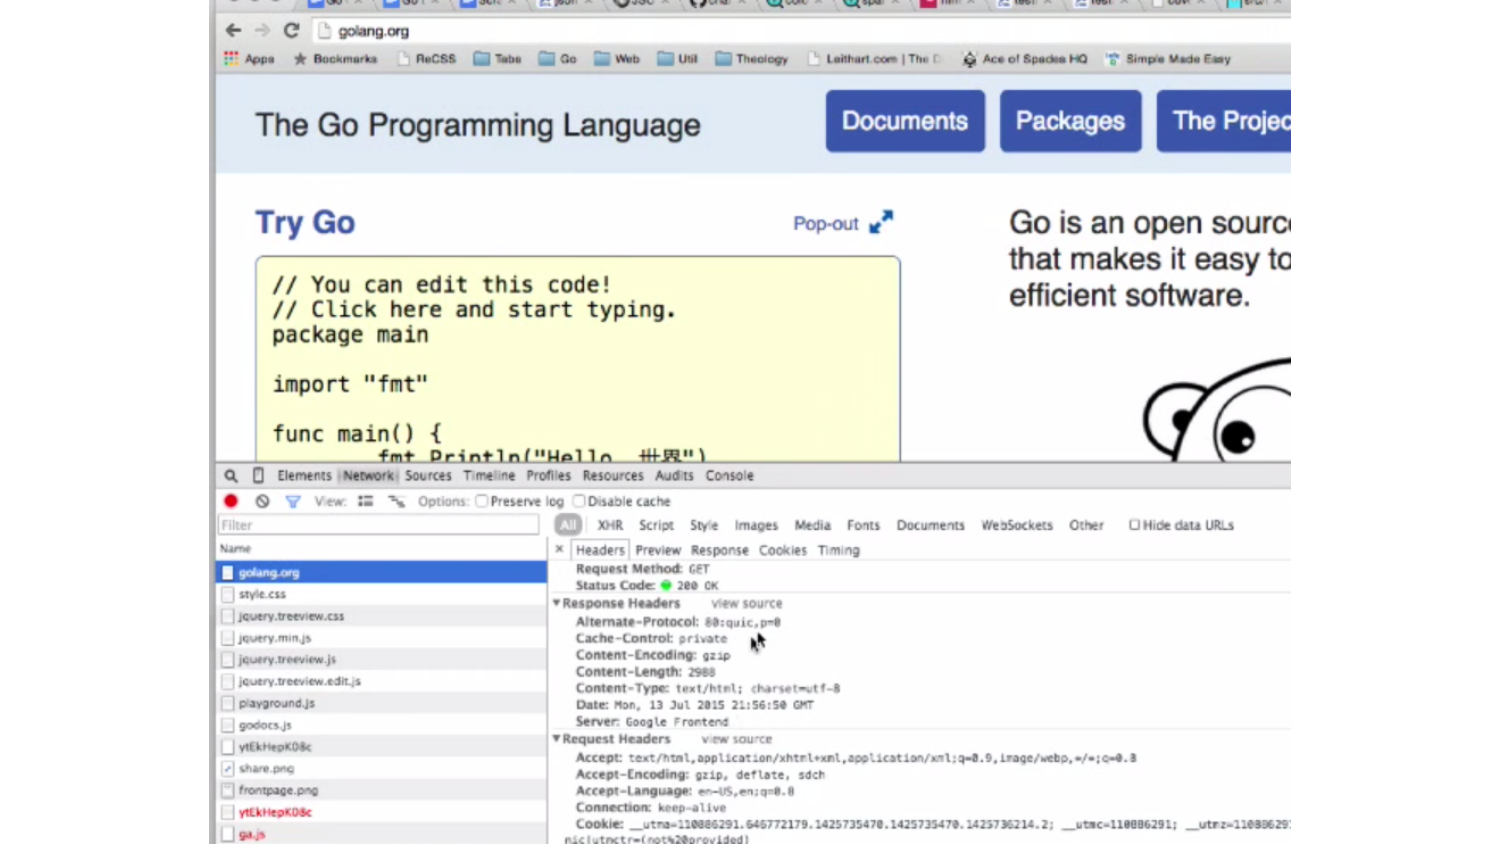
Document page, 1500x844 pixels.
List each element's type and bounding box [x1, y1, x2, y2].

picture [209, 0, 1291, 844]
